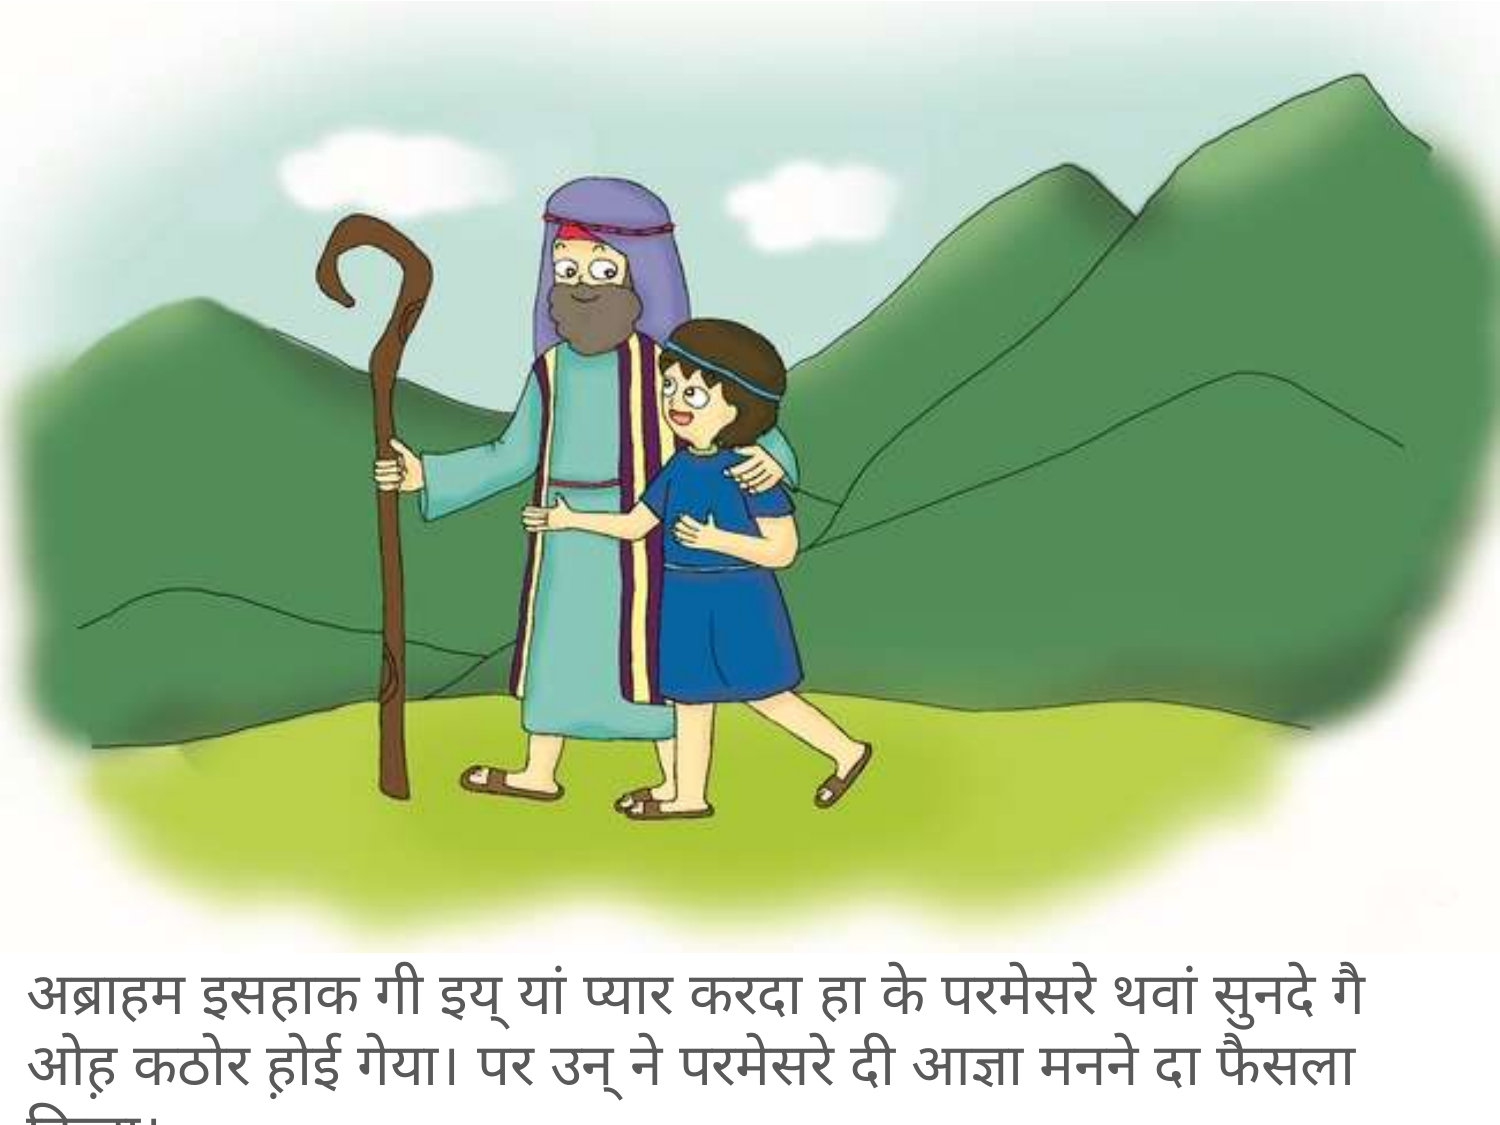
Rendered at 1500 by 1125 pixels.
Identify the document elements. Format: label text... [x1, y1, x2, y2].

text_box अब्राहम इसहाक गी इय् यां प्यार करदा हा के परमेसरे थवां सुनदे गै ओह़ कठोर ह़ोई गेया। पर उन् ने परमेसरे दी आज्ञा मनने दा फैसला कित्ता। [11, 960, 1483, 1125]
picture [0, 0, 1500, 953]
